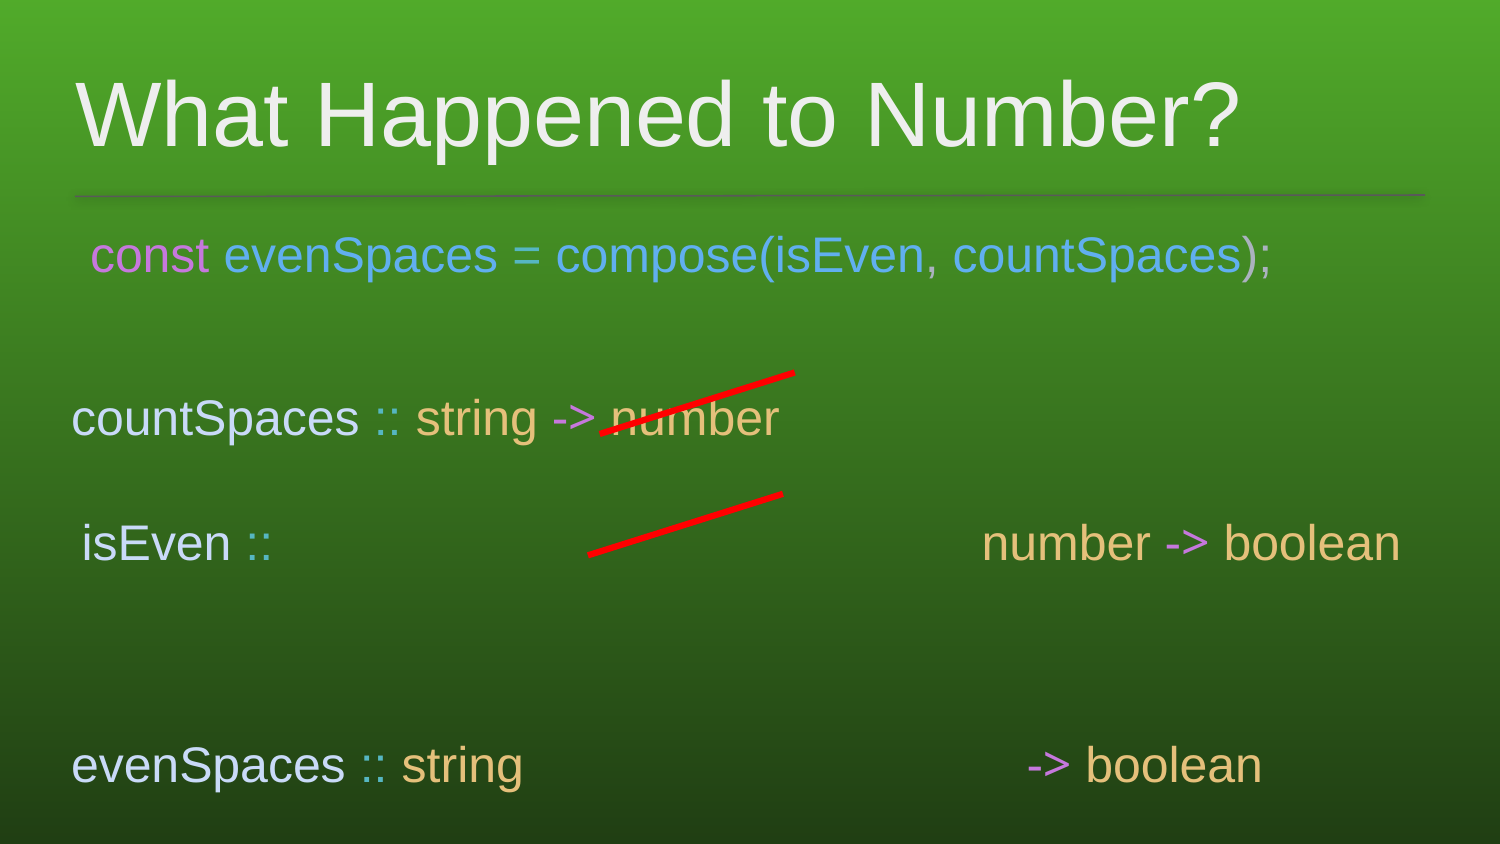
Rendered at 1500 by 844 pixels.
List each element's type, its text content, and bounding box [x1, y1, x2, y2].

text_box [599, 372, 795, 435]
list isEven :: number -> boolean [66, 474, 1473, 594]
list countSpaces :: string -> number [55, 349, 1462, 469]
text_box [587, 493, 784, 556]
list evenSpaces :: string -> boolean [55, 696, 1462, 815]
list const evenSpaces = compose(isEven, countSpaces); [75, 207, 1369, 313]
title What Happened to Number? [60, 39, 1458, 197]
